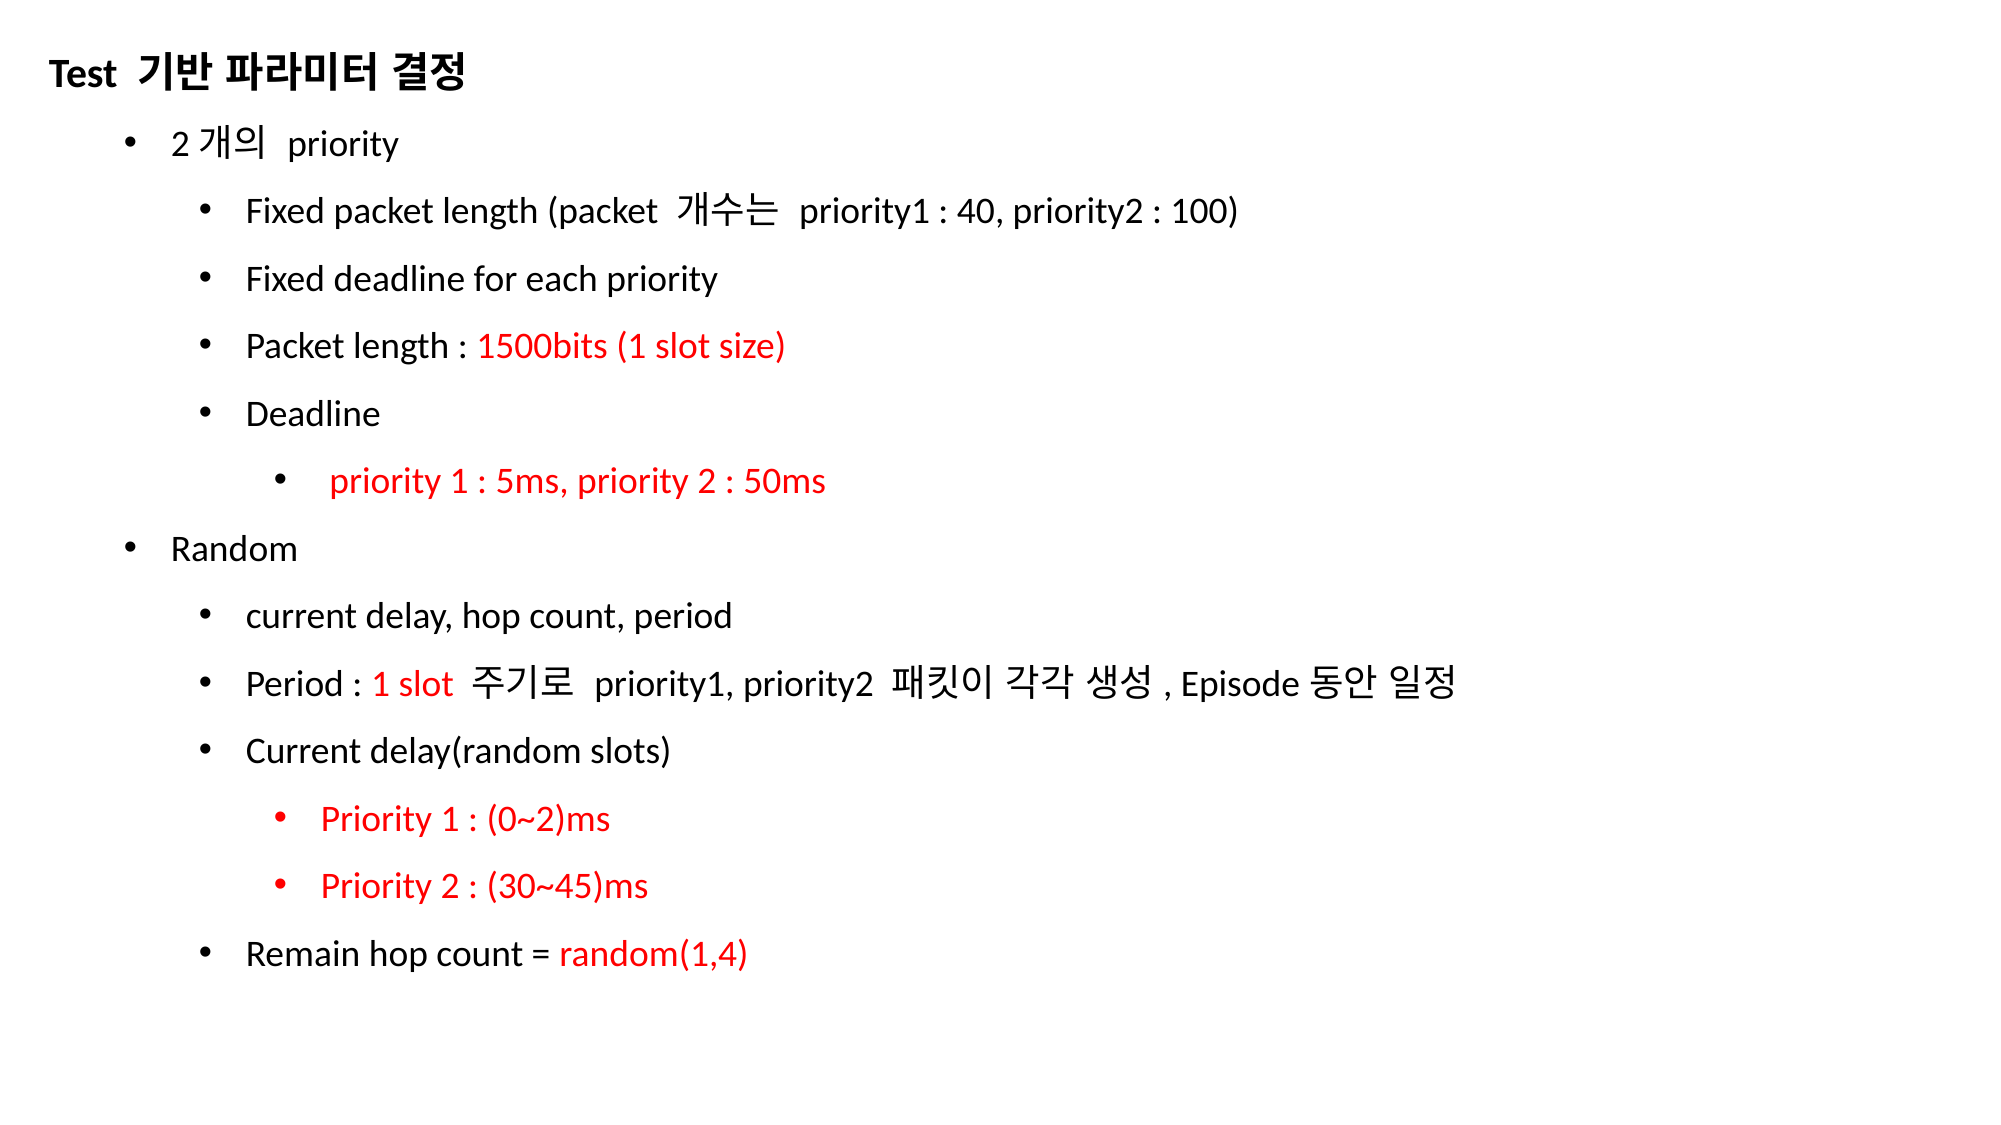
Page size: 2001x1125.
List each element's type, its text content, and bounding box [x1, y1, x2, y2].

text_box Test 기반 파라미터 결정 2개의 priority Fixed packet length (packet 개수는 priority1 : 40, priority2 : 100) Fixed deadline for each priority Packet length : 1500bits (1 slot size) Deadline priority 1 : 5ms, priority 2 : 50ms Random current delay, hop count, period Period : 1 slot 주기로 priority1, priority2 패킷이 각각 생성, Episode동안 일정 Current delay(random slots) Priority 1 : (0~2)ms Priority 2 : (30~45)ms Remain hop count = random(1,4) [34, 13, 1473, 1049]
